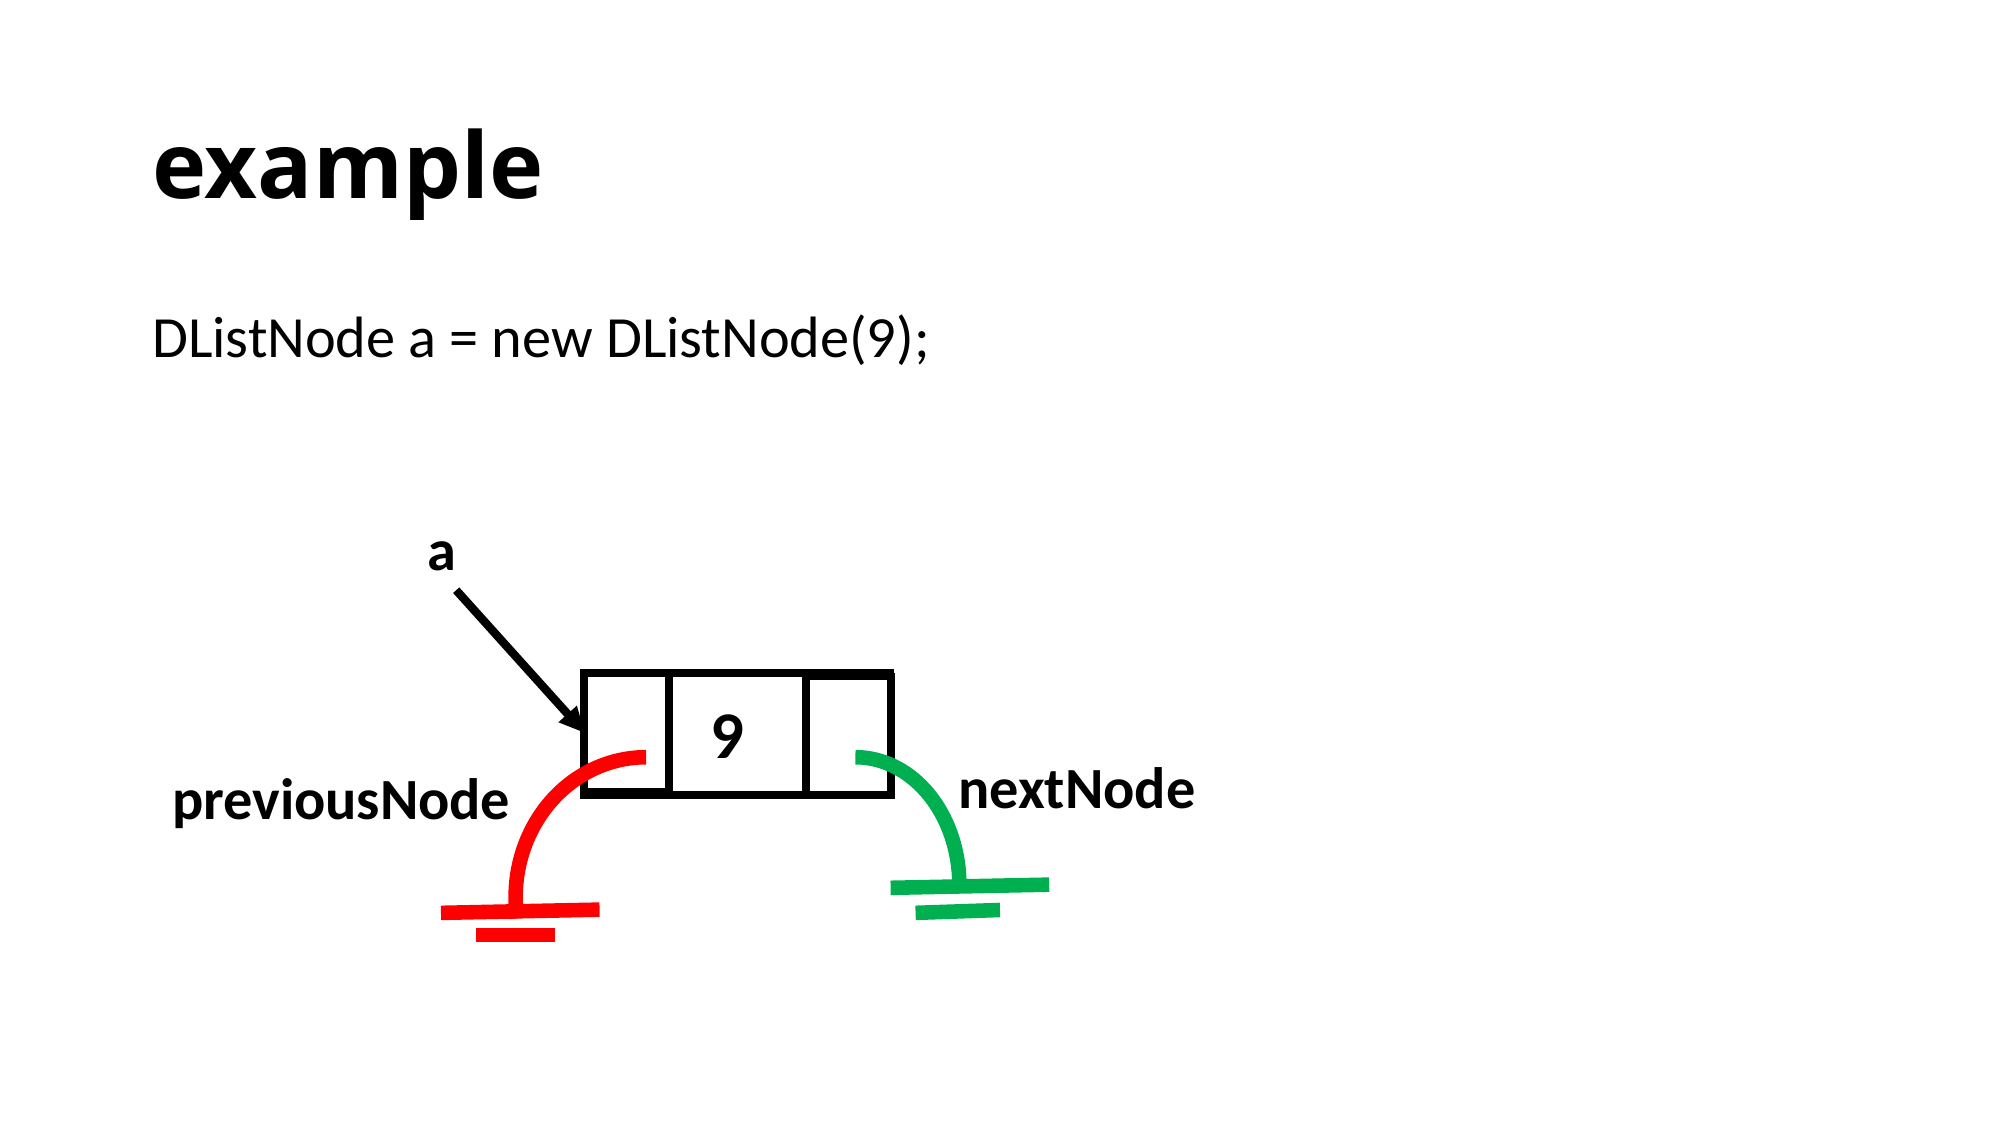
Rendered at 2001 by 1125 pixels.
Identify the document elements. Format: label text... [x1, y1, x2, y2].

text_box nextNode [943, 743, 1269, 828]
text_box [584, 673, 891, 757]
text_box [456, 590, 585, 733]
text_box previousNode [157, 754, 543, 839]
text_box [777, 757, 1050, 1013]
text_box a [412, 504, 738, 590]
list DListNode a = new DListNode(9); [137, 299, 1863, 403]
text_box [440, 757, 777, 1038]
title example [137, 59, 1863, 278]
